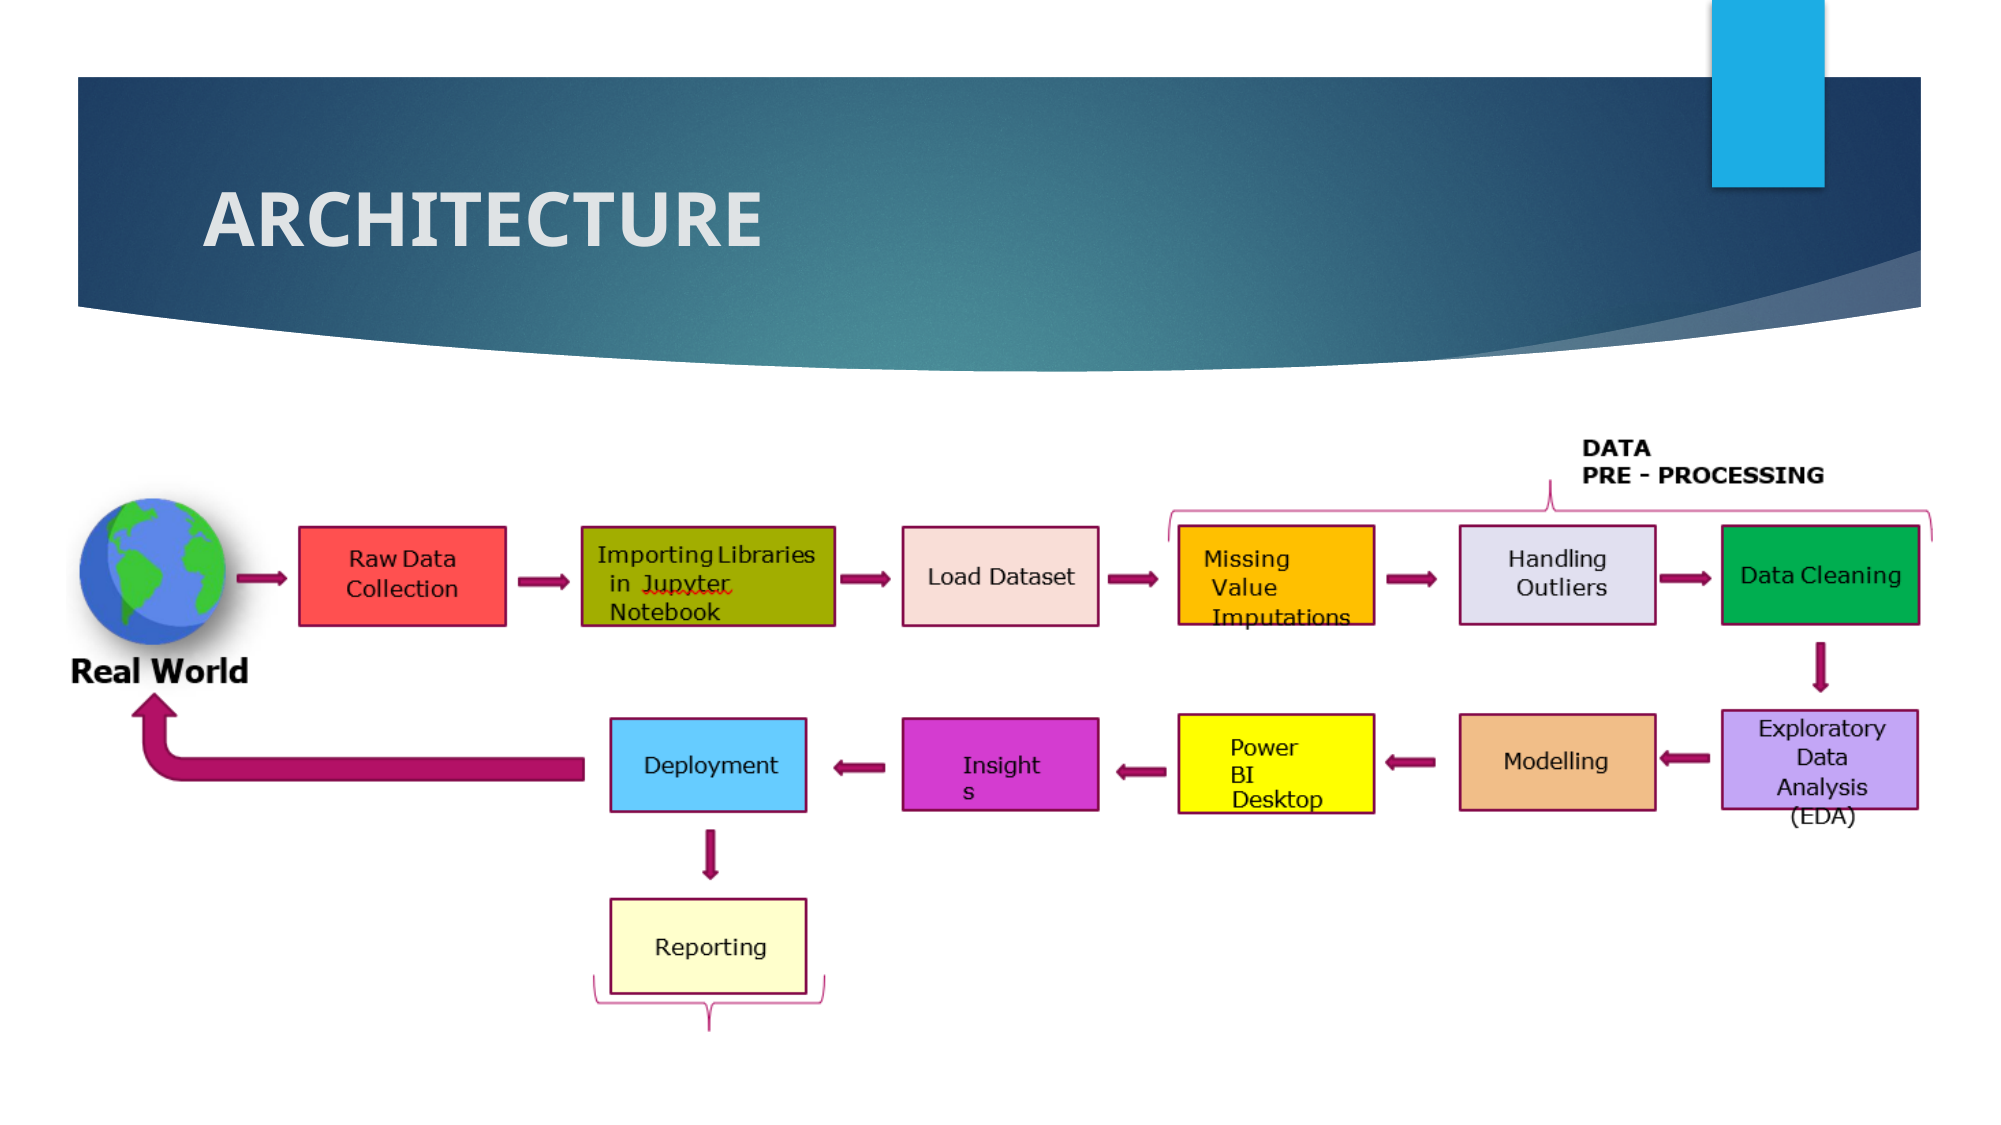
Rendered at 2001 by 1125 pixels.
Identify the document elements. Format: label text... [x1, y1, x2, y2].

picture [65, 428, 1935, 1048]
title ARCHITECTURE [188, 158, 1637, 275]
